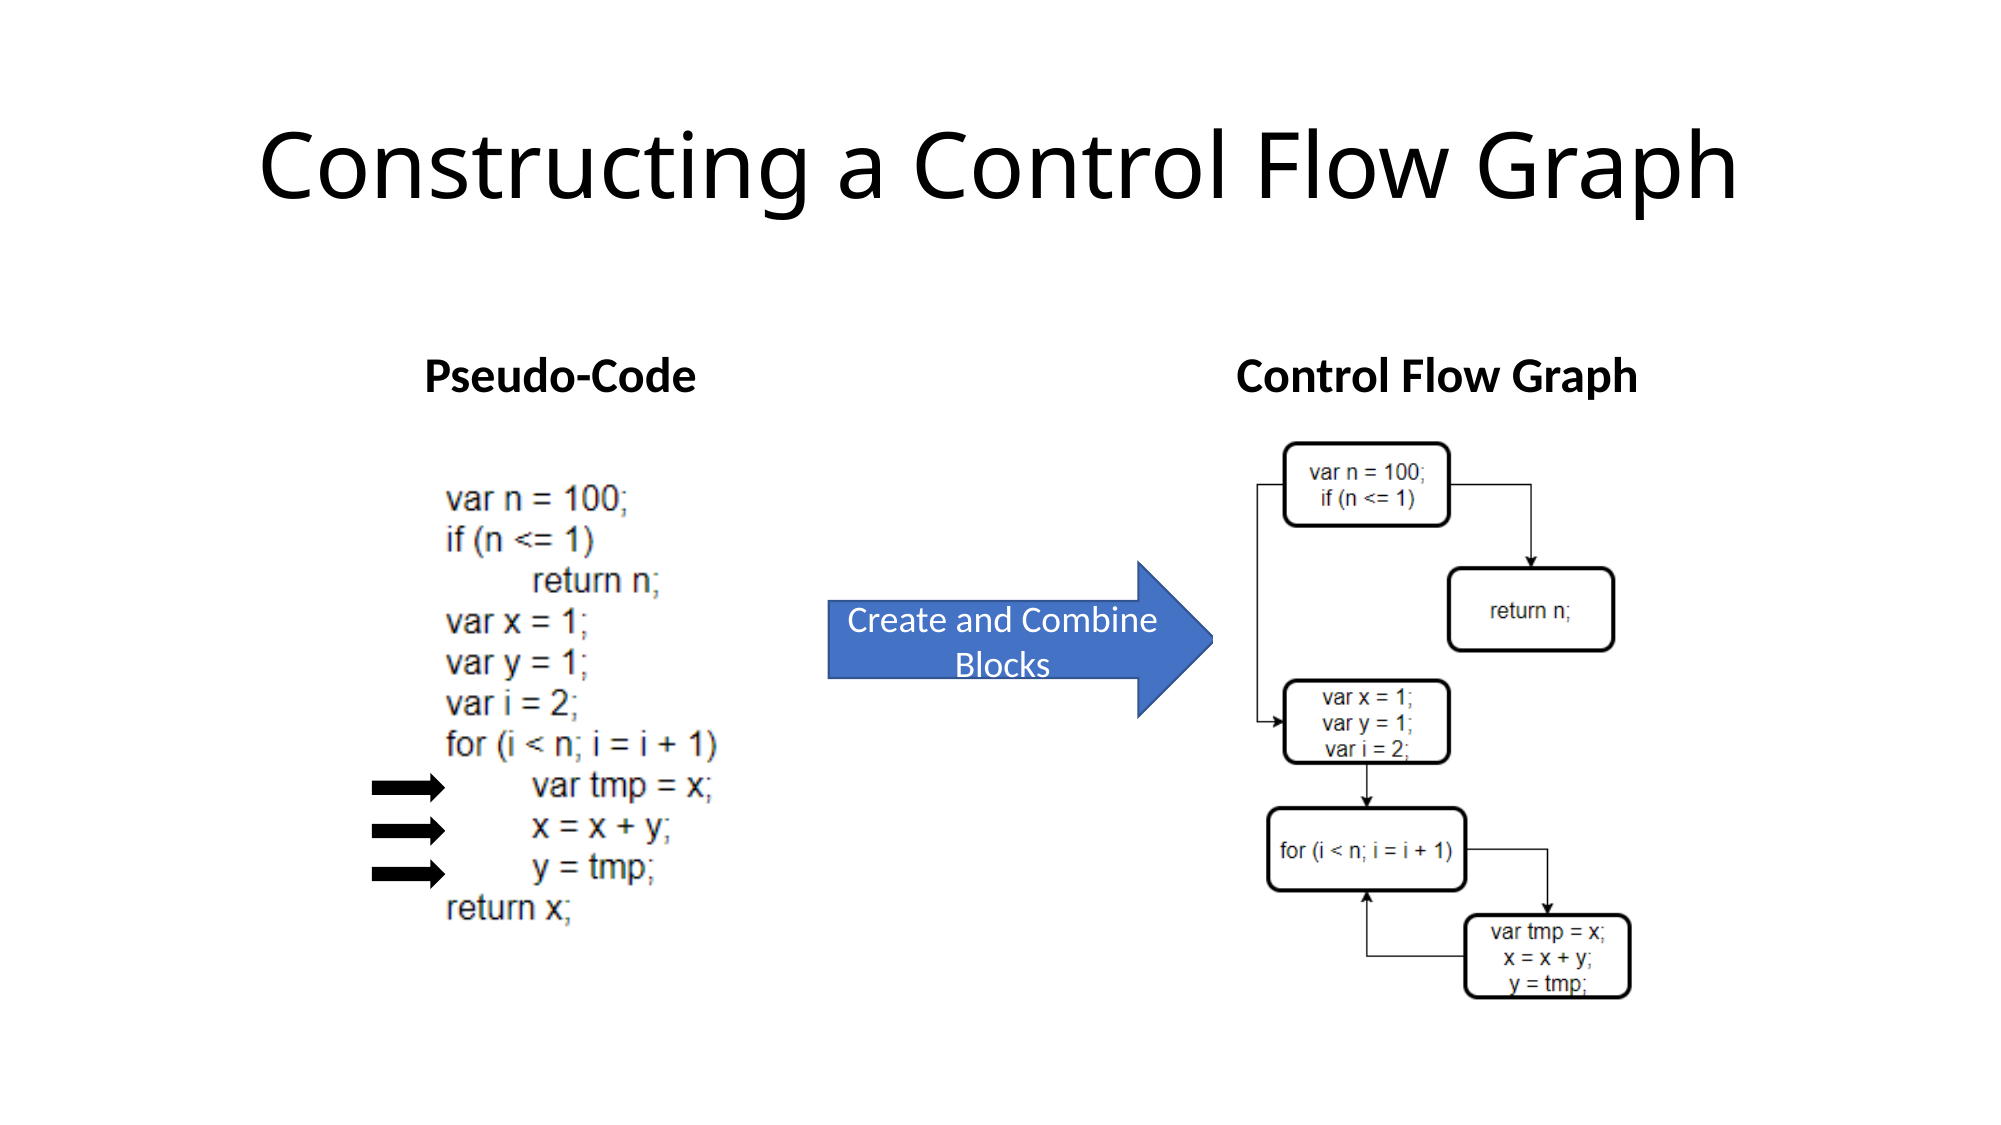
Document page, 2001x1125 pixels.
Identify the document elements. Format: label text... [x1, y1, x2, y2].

text_box Create and Combine Blocks [827, 560, 1213, 720]
title Constructing a Control Flow Graph [137, 59, 1863, 278]
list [372, 410, 749, 1030]
list Pseudo-Code [137, 275, 984, 411]
list Control Flow Graph [1012, 275, 1863, 411]
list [1213, 410, 1662, 1016]
